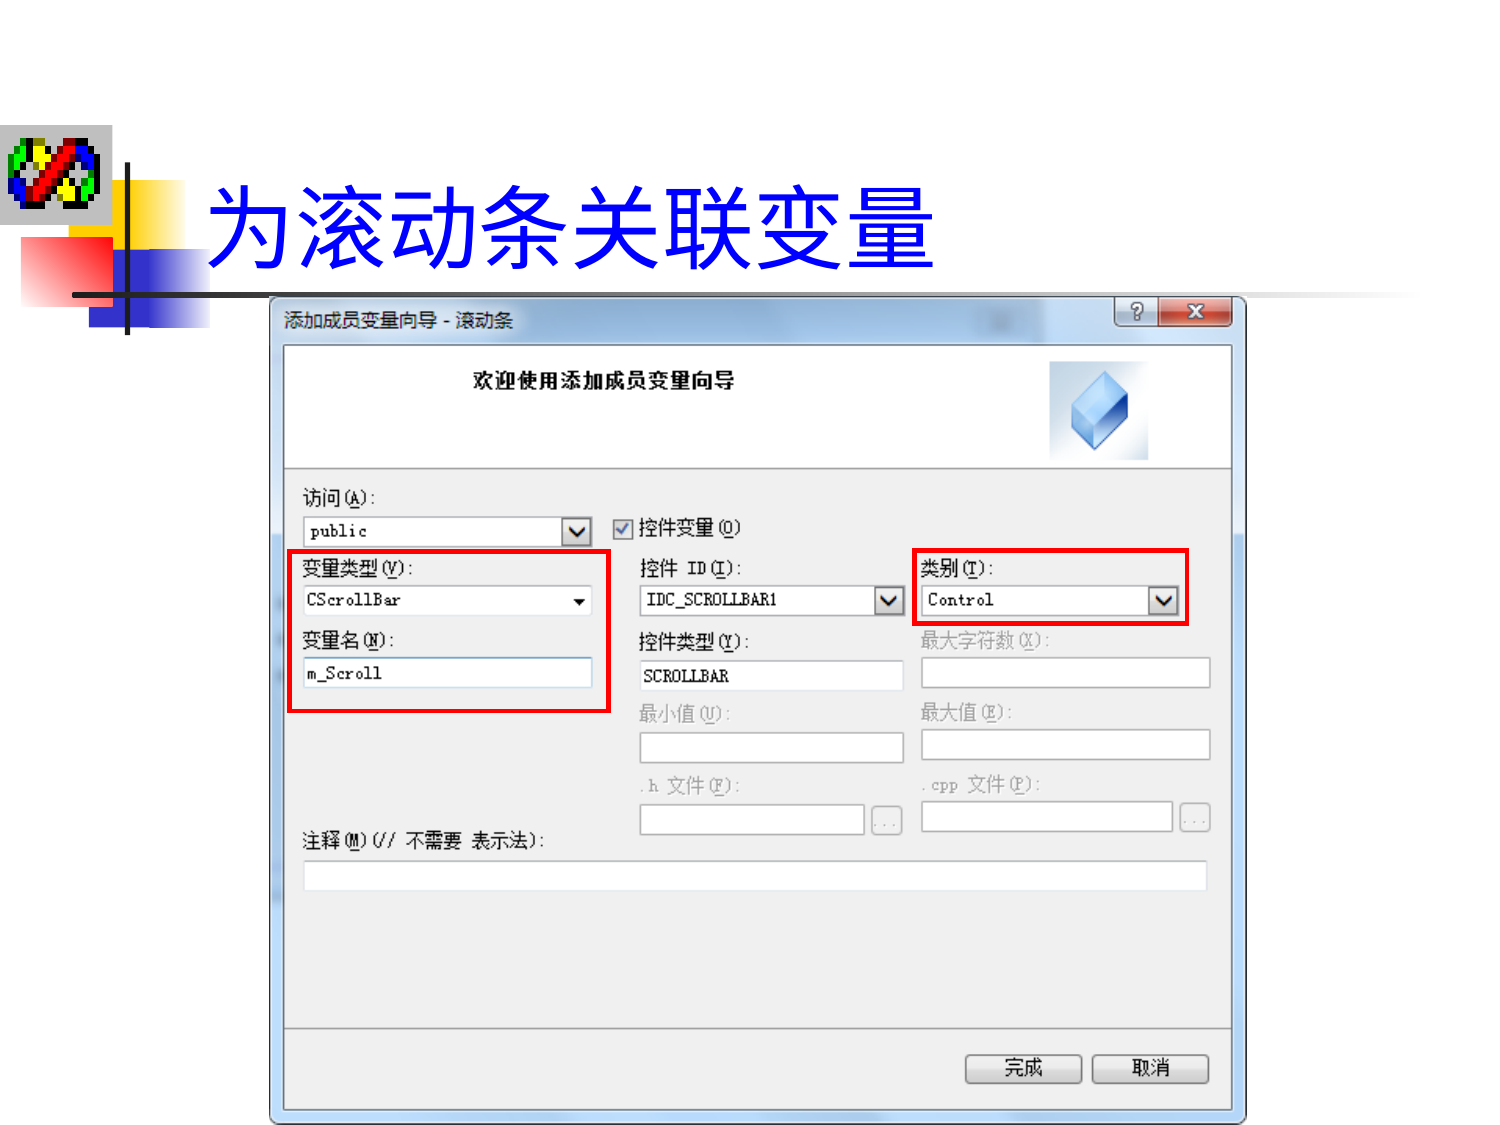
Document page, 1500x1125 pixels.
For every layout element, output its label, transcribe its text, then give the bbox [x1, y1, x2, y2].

picture [0, 125, 113, 225]
title 为滚动条关联变量 [188, 85, 1468, 289]
picture [269, 296, 1247, 1125]
